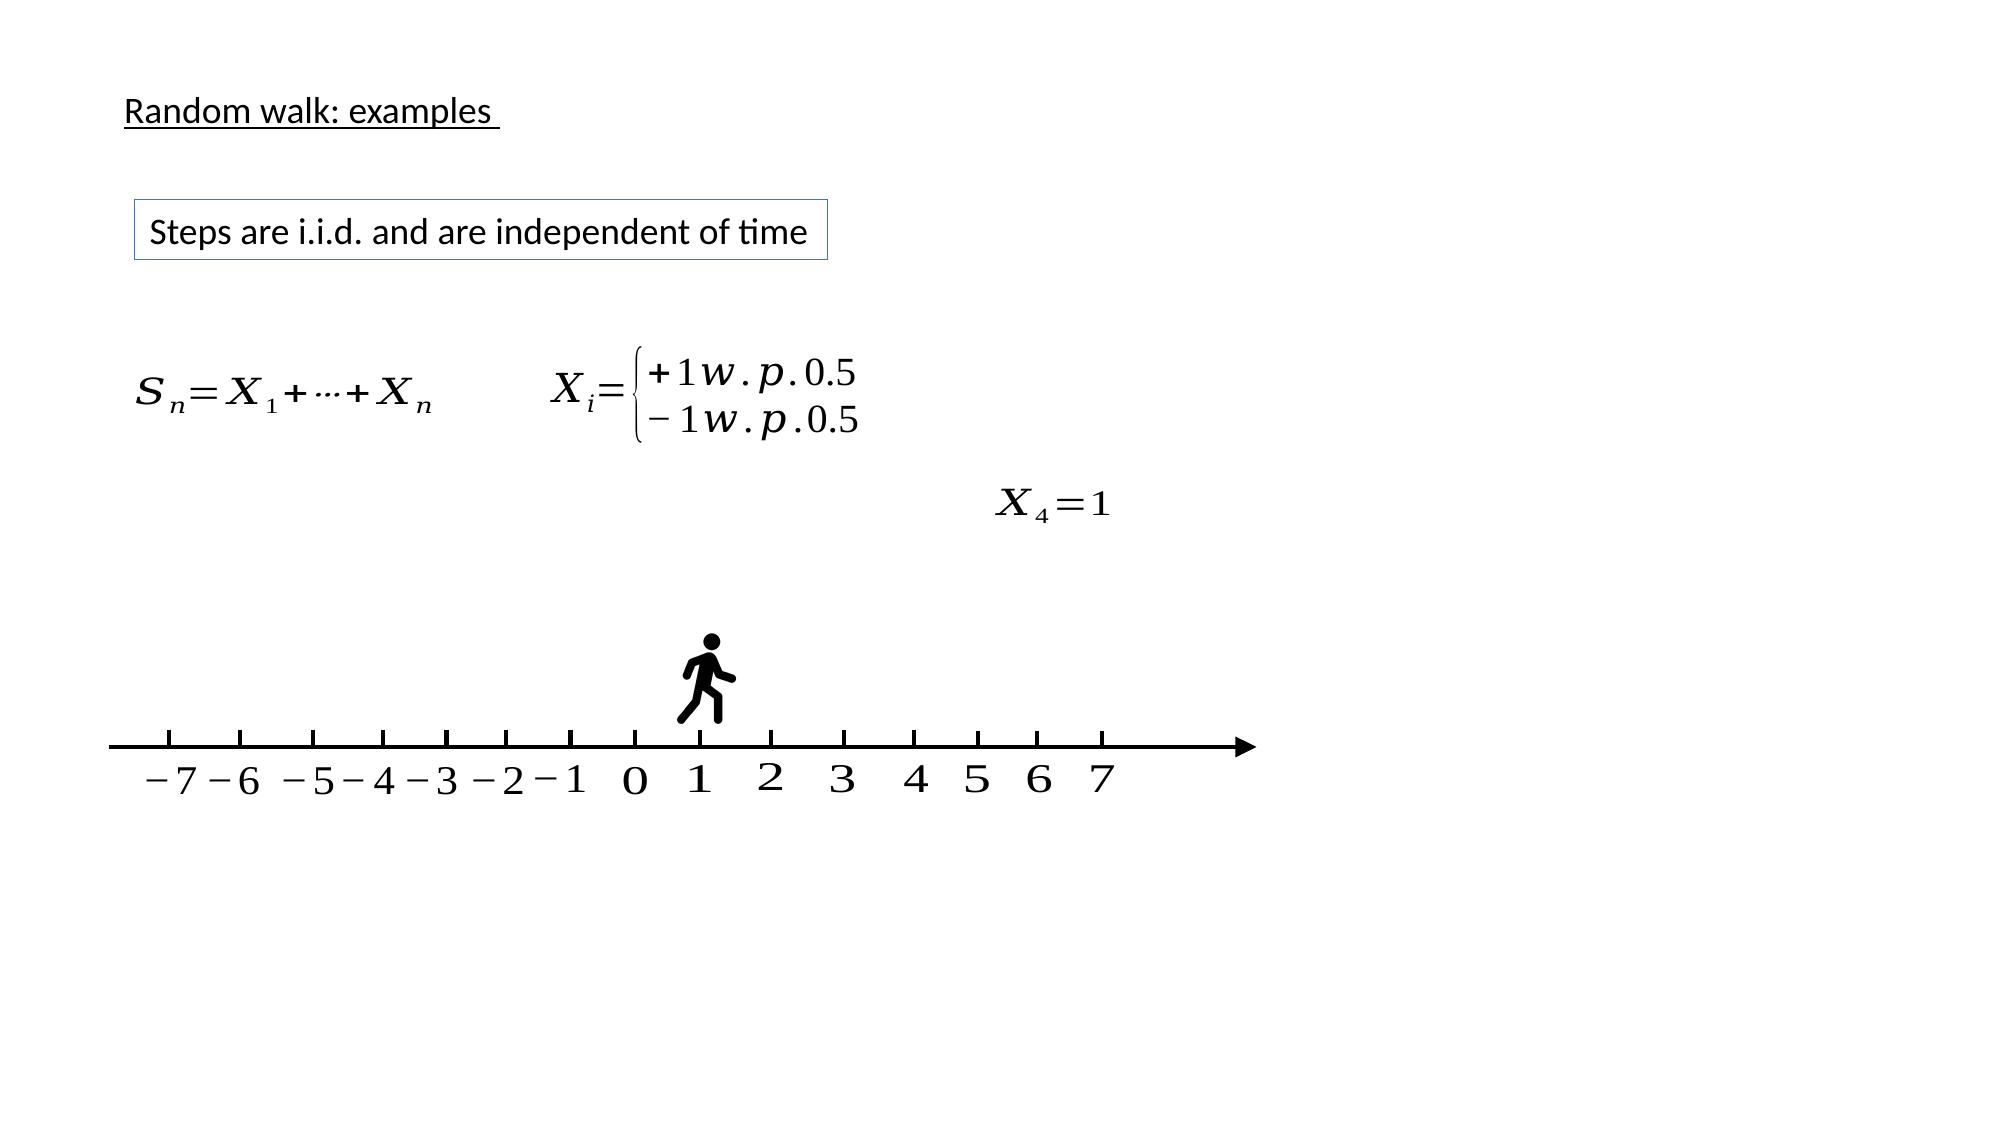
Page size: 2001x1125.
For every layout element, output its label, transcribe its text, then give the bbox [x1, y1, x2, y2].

text_box Random walk: examples [109, 79, 579, 139]
picture [656, 628, 757, 729]
text_box Steps are i.i.d. and are independent of time [134, 199, 828, 260]
